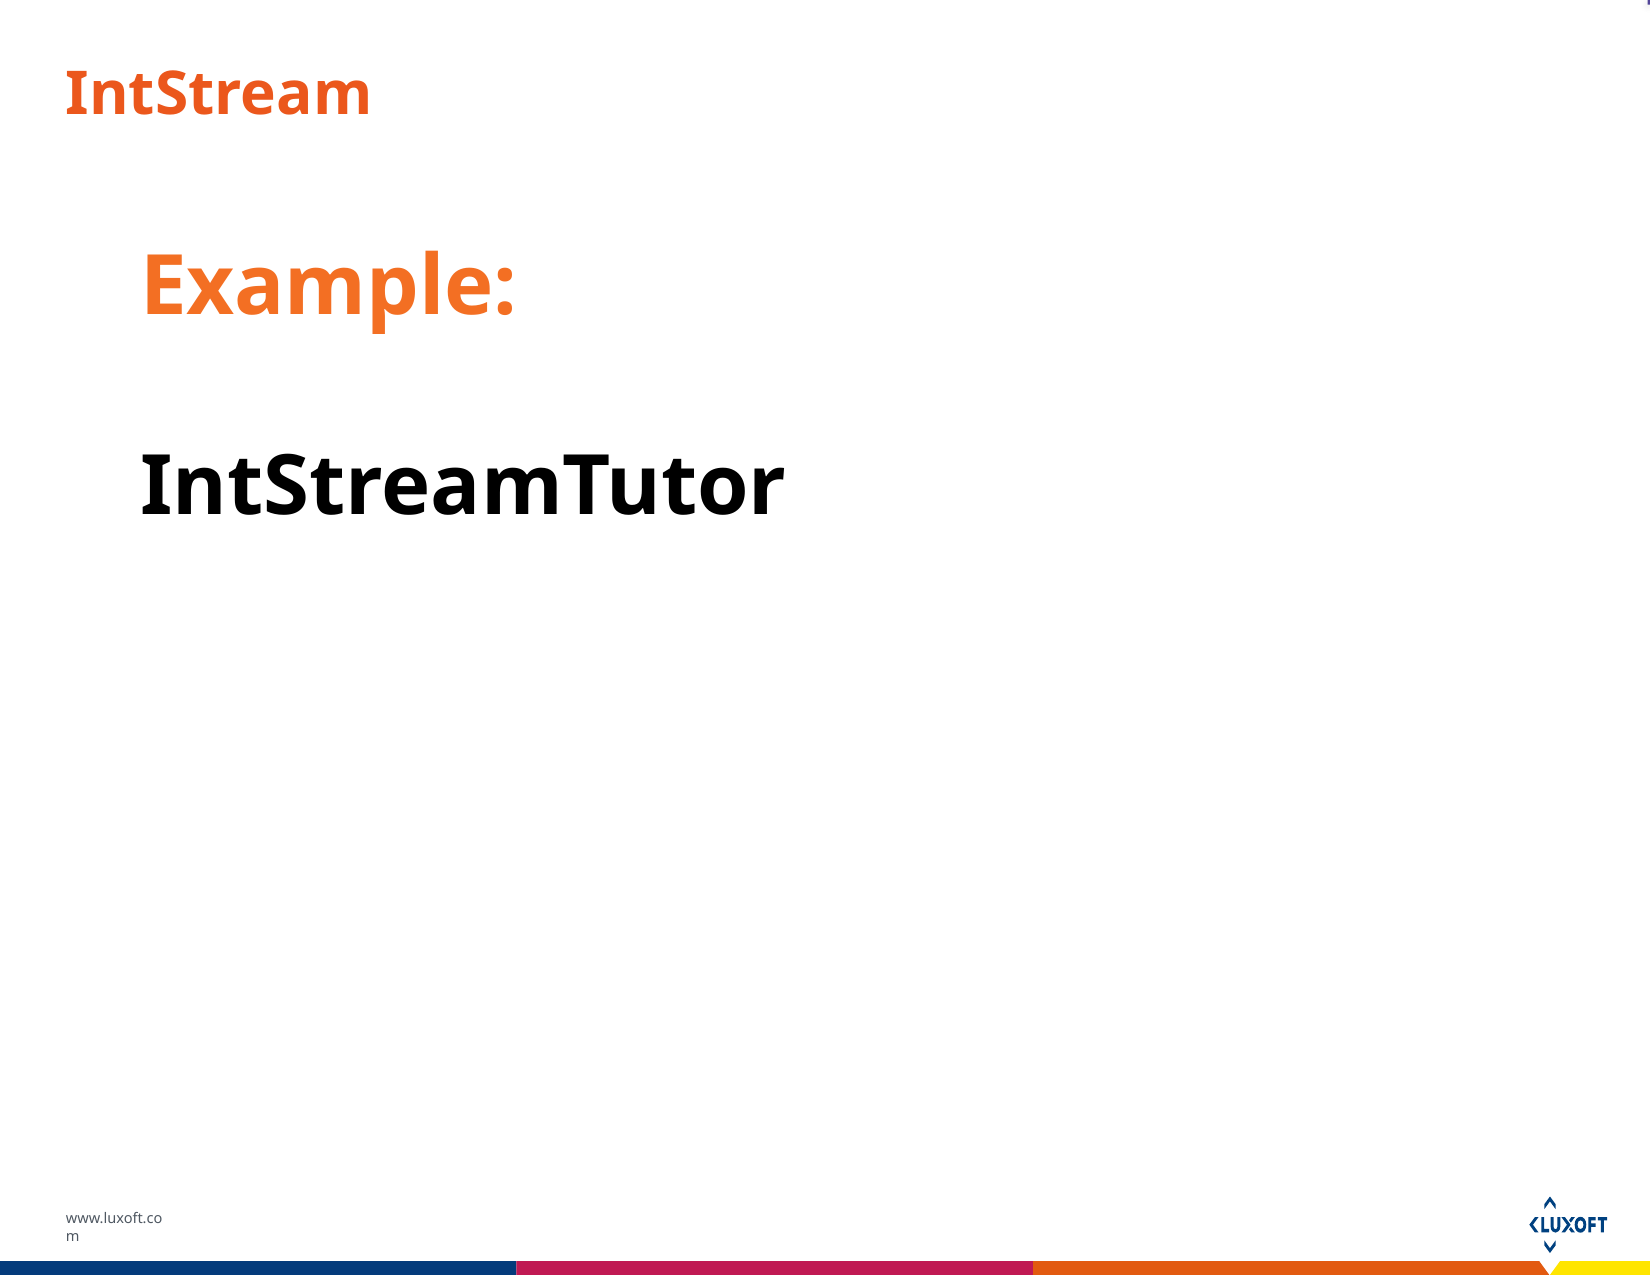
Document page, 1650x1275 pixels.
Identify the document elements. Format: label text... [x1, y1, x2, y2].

text_box Example: IntStreamTutor [123, 222, 909, 543]
text_box IntStream [50, 46, 1605, 200]
